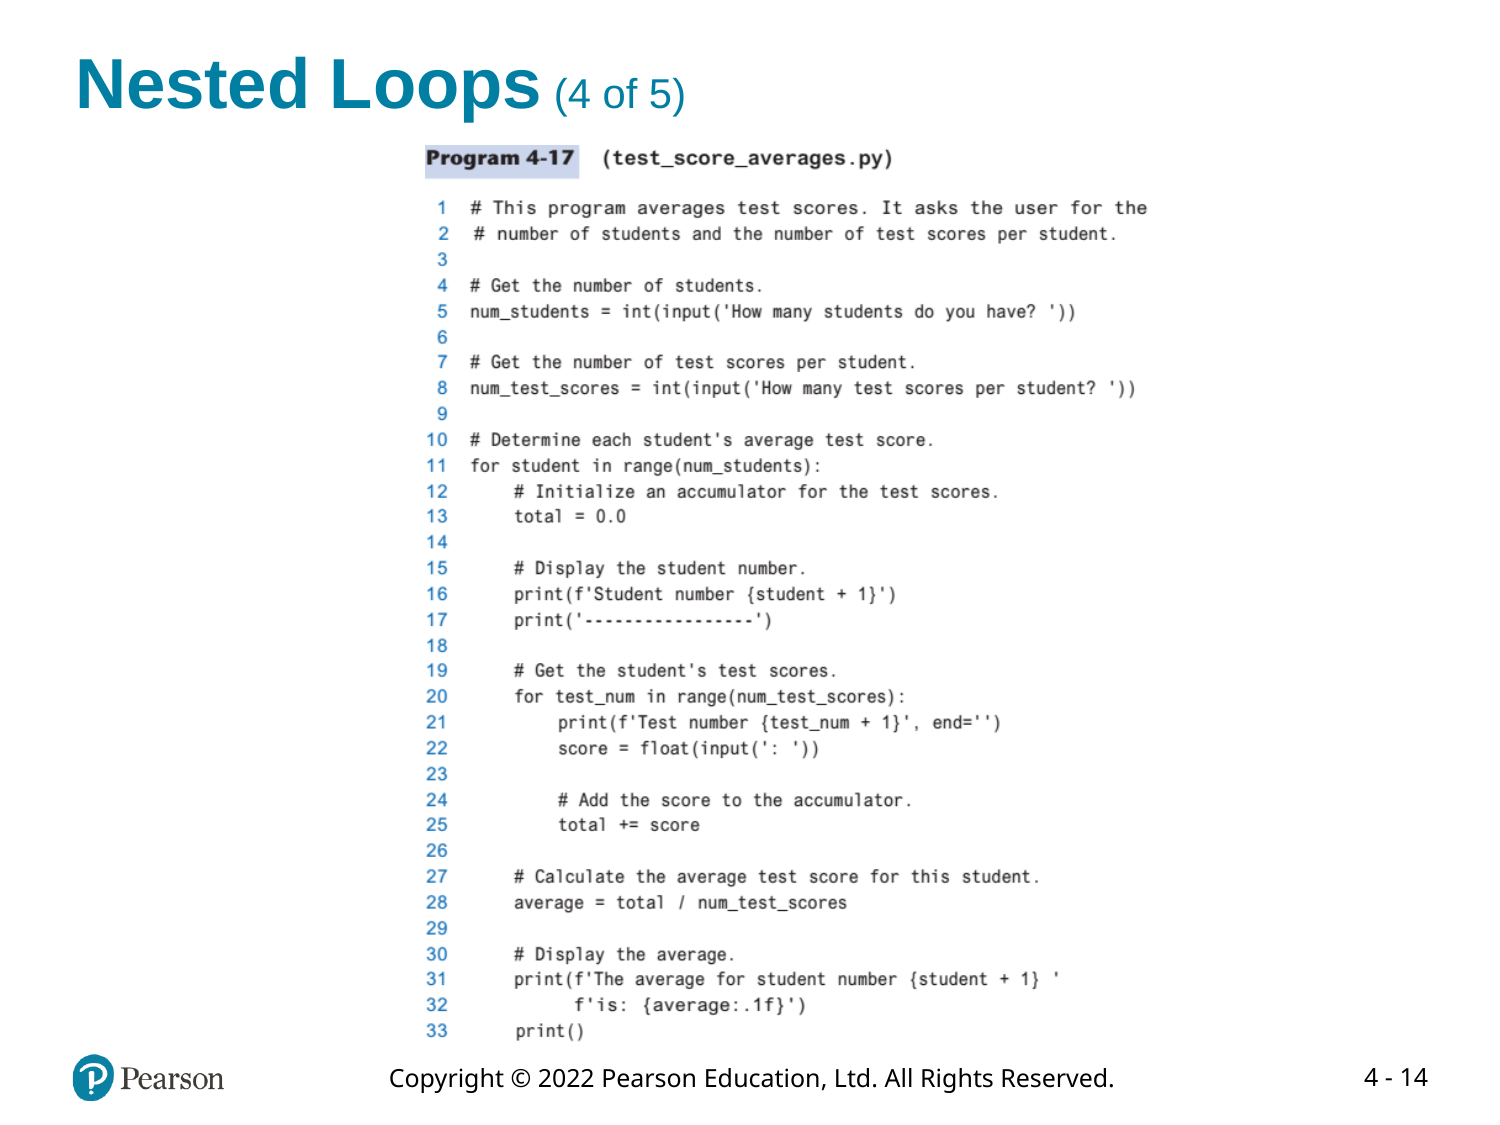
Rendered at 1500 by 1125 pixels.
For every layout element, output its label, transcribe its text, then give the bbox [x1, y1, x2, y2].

picture [72, 1054, 89, 1072]
picture [72, 1087, 83, 1101]
title Nested Loops (4 of 5) [75, 37, 1425, 150]
picture [424, 144, 1151, 1042]
picture [81, 1064, 107, 1089]
picture [99, 1054, 224, 1101]
